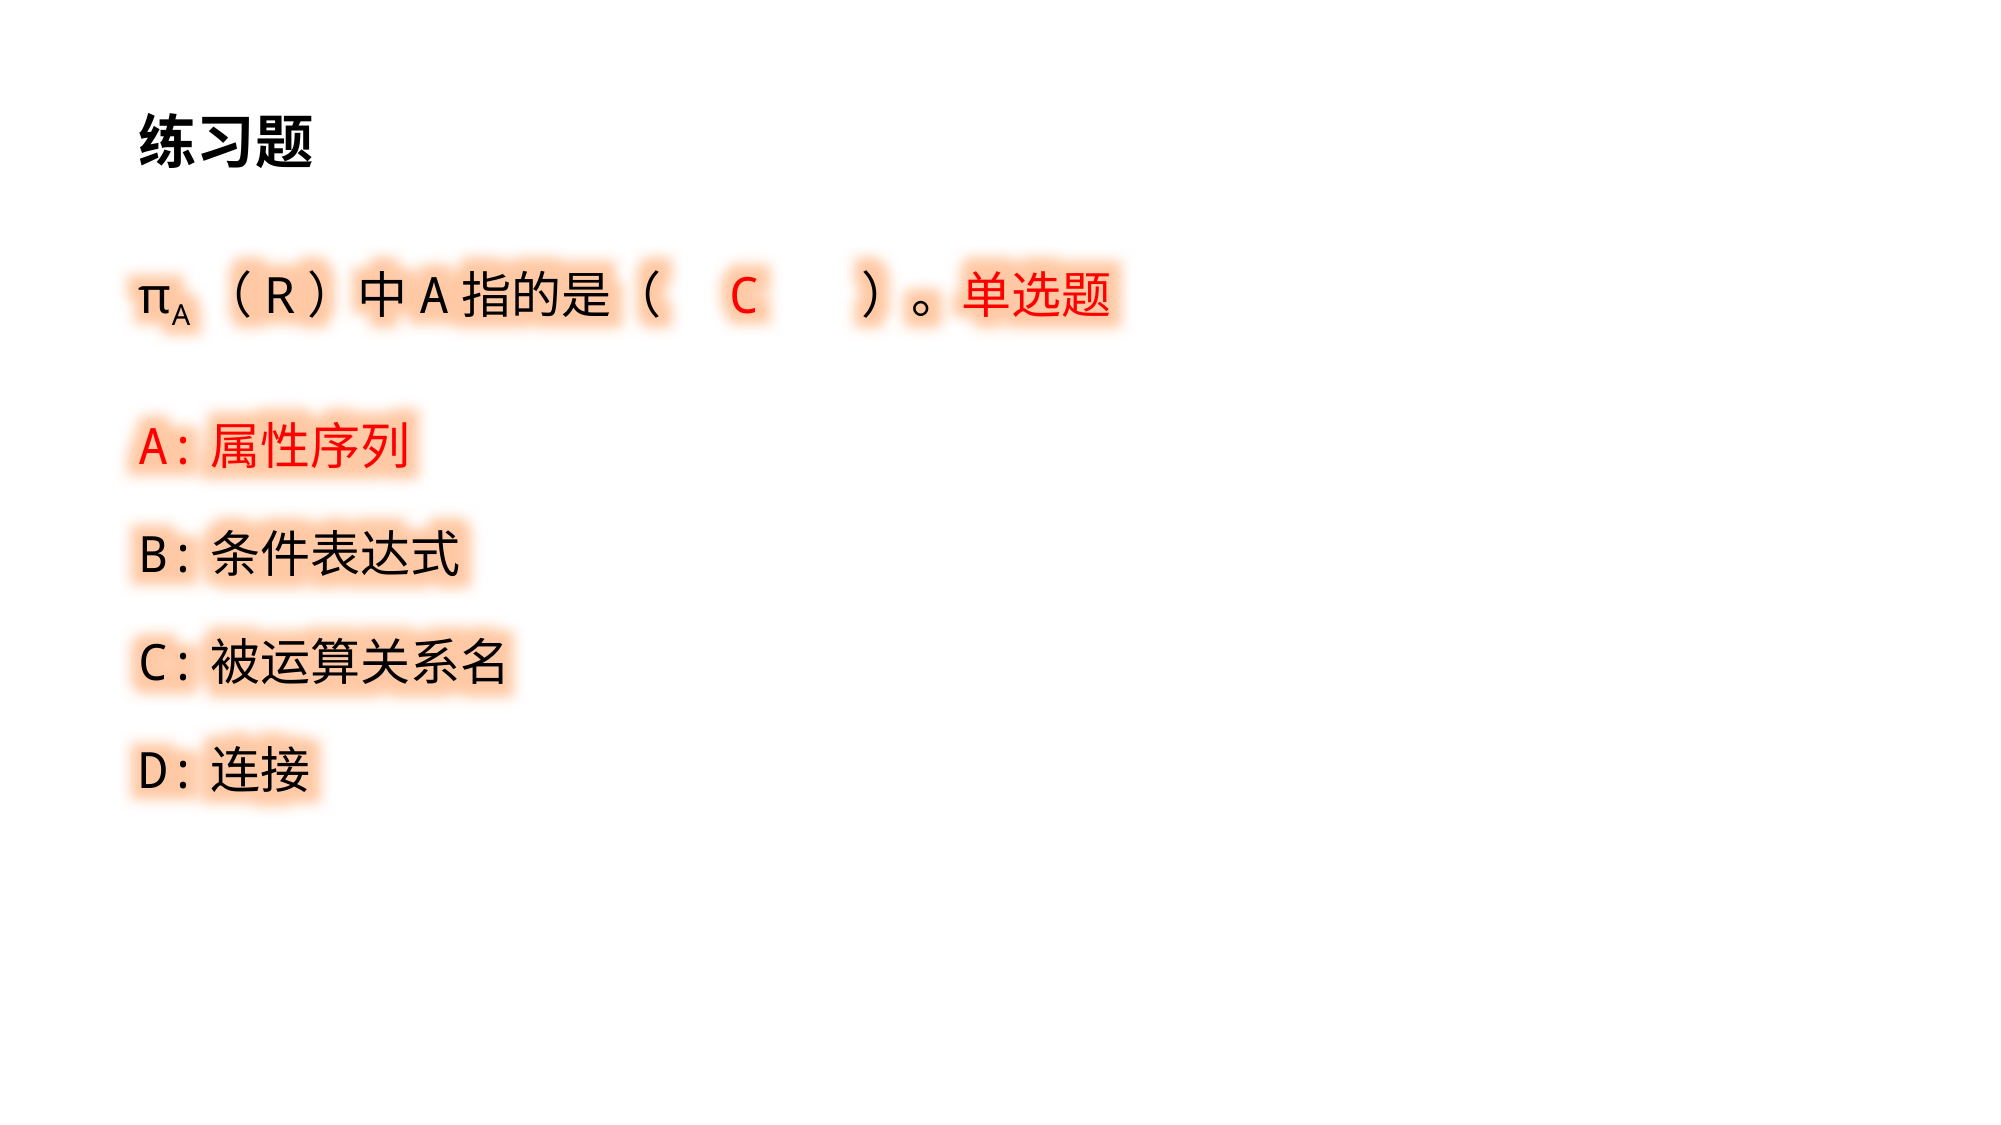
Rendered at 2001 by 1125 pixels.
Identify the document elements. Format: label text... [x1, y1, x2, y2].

text_box 2.2.2.1 基本的关系操作 [113, 212, 1847, 1055]
text_box 2.2.1.19 关系数据库 [117, 216, 1843, 1051]
text_box πA（R）中A指的是（ C ）。单选题 A:属性序列 B:条件表达式 C:被运算关系名 D:连接 [120, 219, 1839, 1047]
text_box 练习题 [120, 95, 1568, 184]
